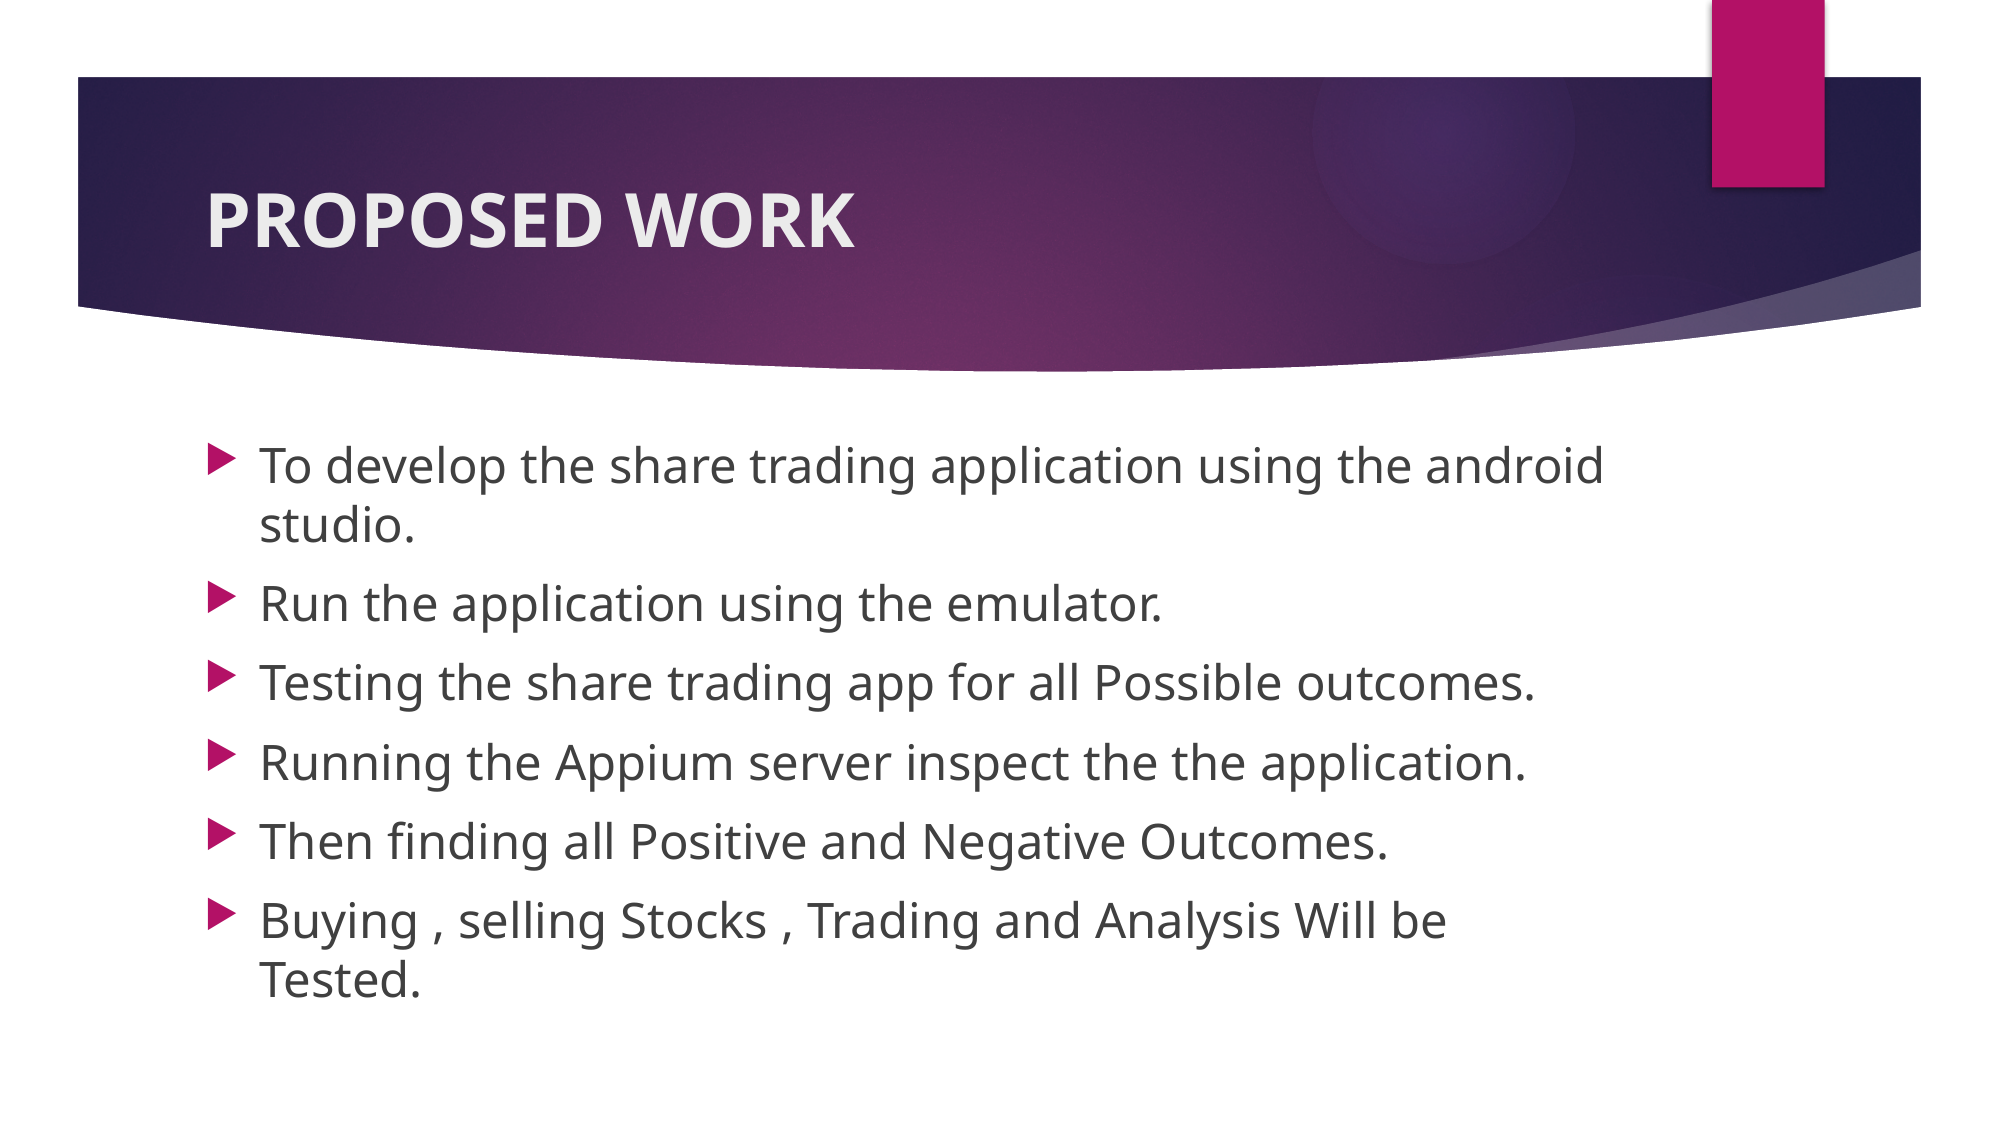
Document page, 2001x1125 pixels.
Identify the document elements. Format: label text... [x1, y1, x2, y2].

title PROPOSED WORK [189, 159, 1627, 276]
list To develop the share trading application using the android studio. Run the application using the emulator. Testing the share trading app for all Possible outcomes. Running the Appium server inspect the the application. Then finding all Positive and Negative Outcomes. Buying , selling Stocks , Trading and Analysis Will be Tested. [189, 427, 1638, 1018]
